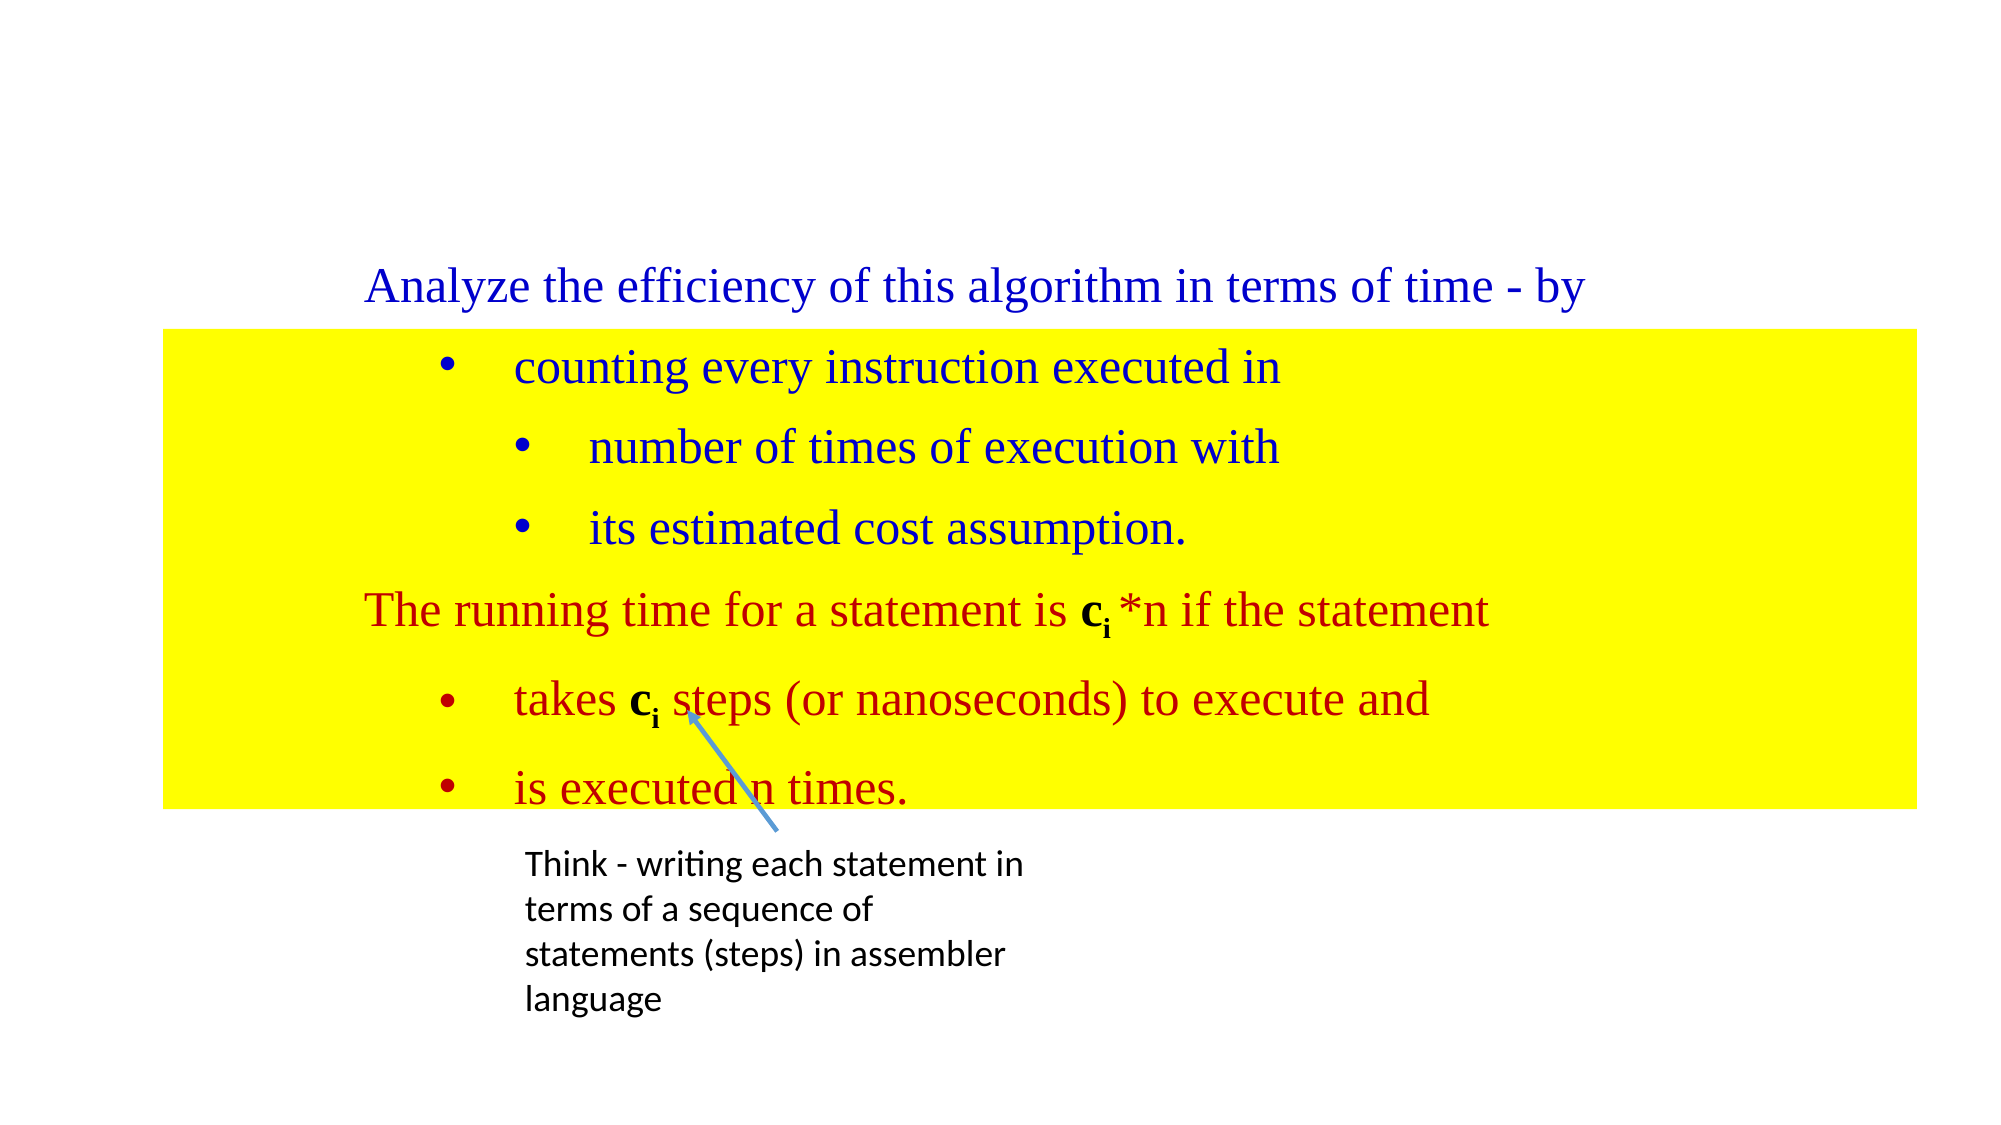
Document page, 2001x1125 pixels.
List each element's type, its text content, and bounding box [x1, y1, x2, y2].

text_box [1691, 328, 1917, 810]
text_box [163, 328, 349, 810]
text_box Analyze the efficiency of this algorithm in terms of time - by counting every instruction executed in number of times of execution with its estimated cost assumption. The running time for a statement is ci *n if the statement takes ci steps (or nanoseconds) to execute and is executed n times. [349, 240, 1691, 904]
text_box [687, 709, 778, 832]
text_box Think - writing each statement in terms of a sequence of statements (steps) in assembler language [509, 831, 1045, 1026]
